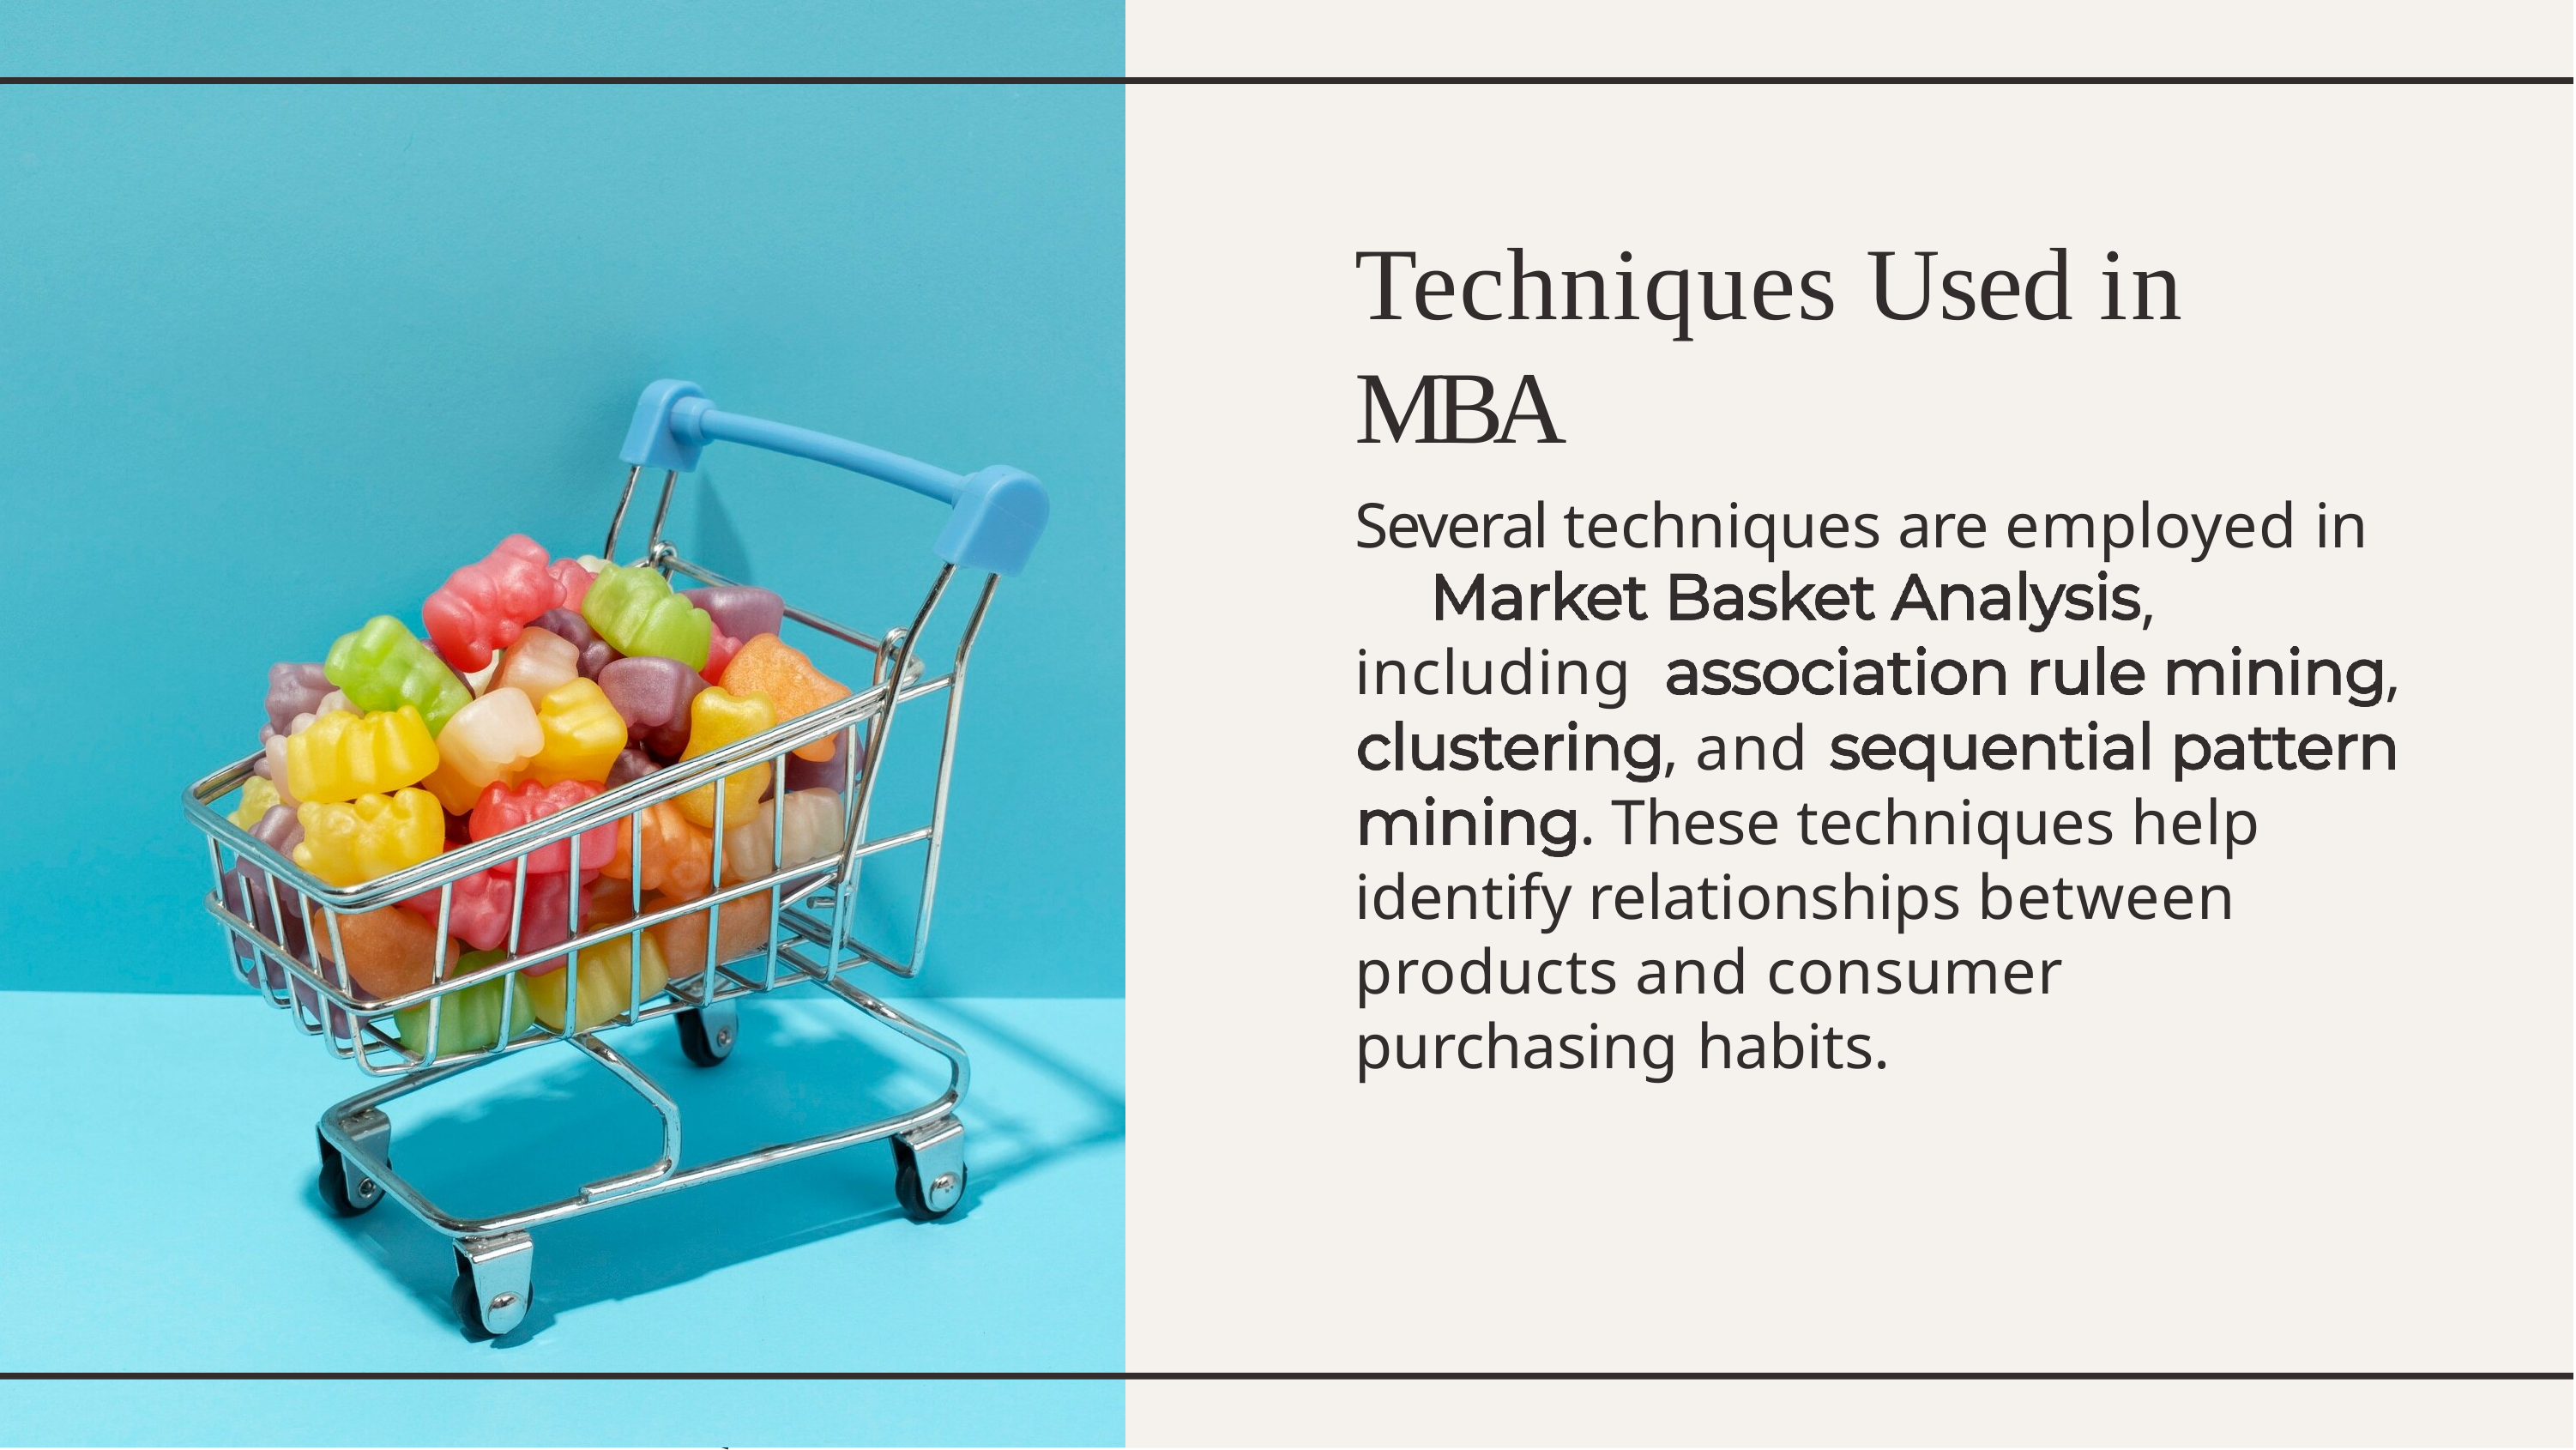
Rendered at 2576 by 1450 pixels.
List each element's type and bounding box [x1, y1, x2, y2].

picture [1667, 645, 2382, 708]
picture [1436, 571, 2140, 632]
text_box [0, 0, 2574, 1450]
picture [1360, 795, 1577, 858]
picture [1829, 721, 2395, 782]
picture [1357, 721, 1661, 782]
